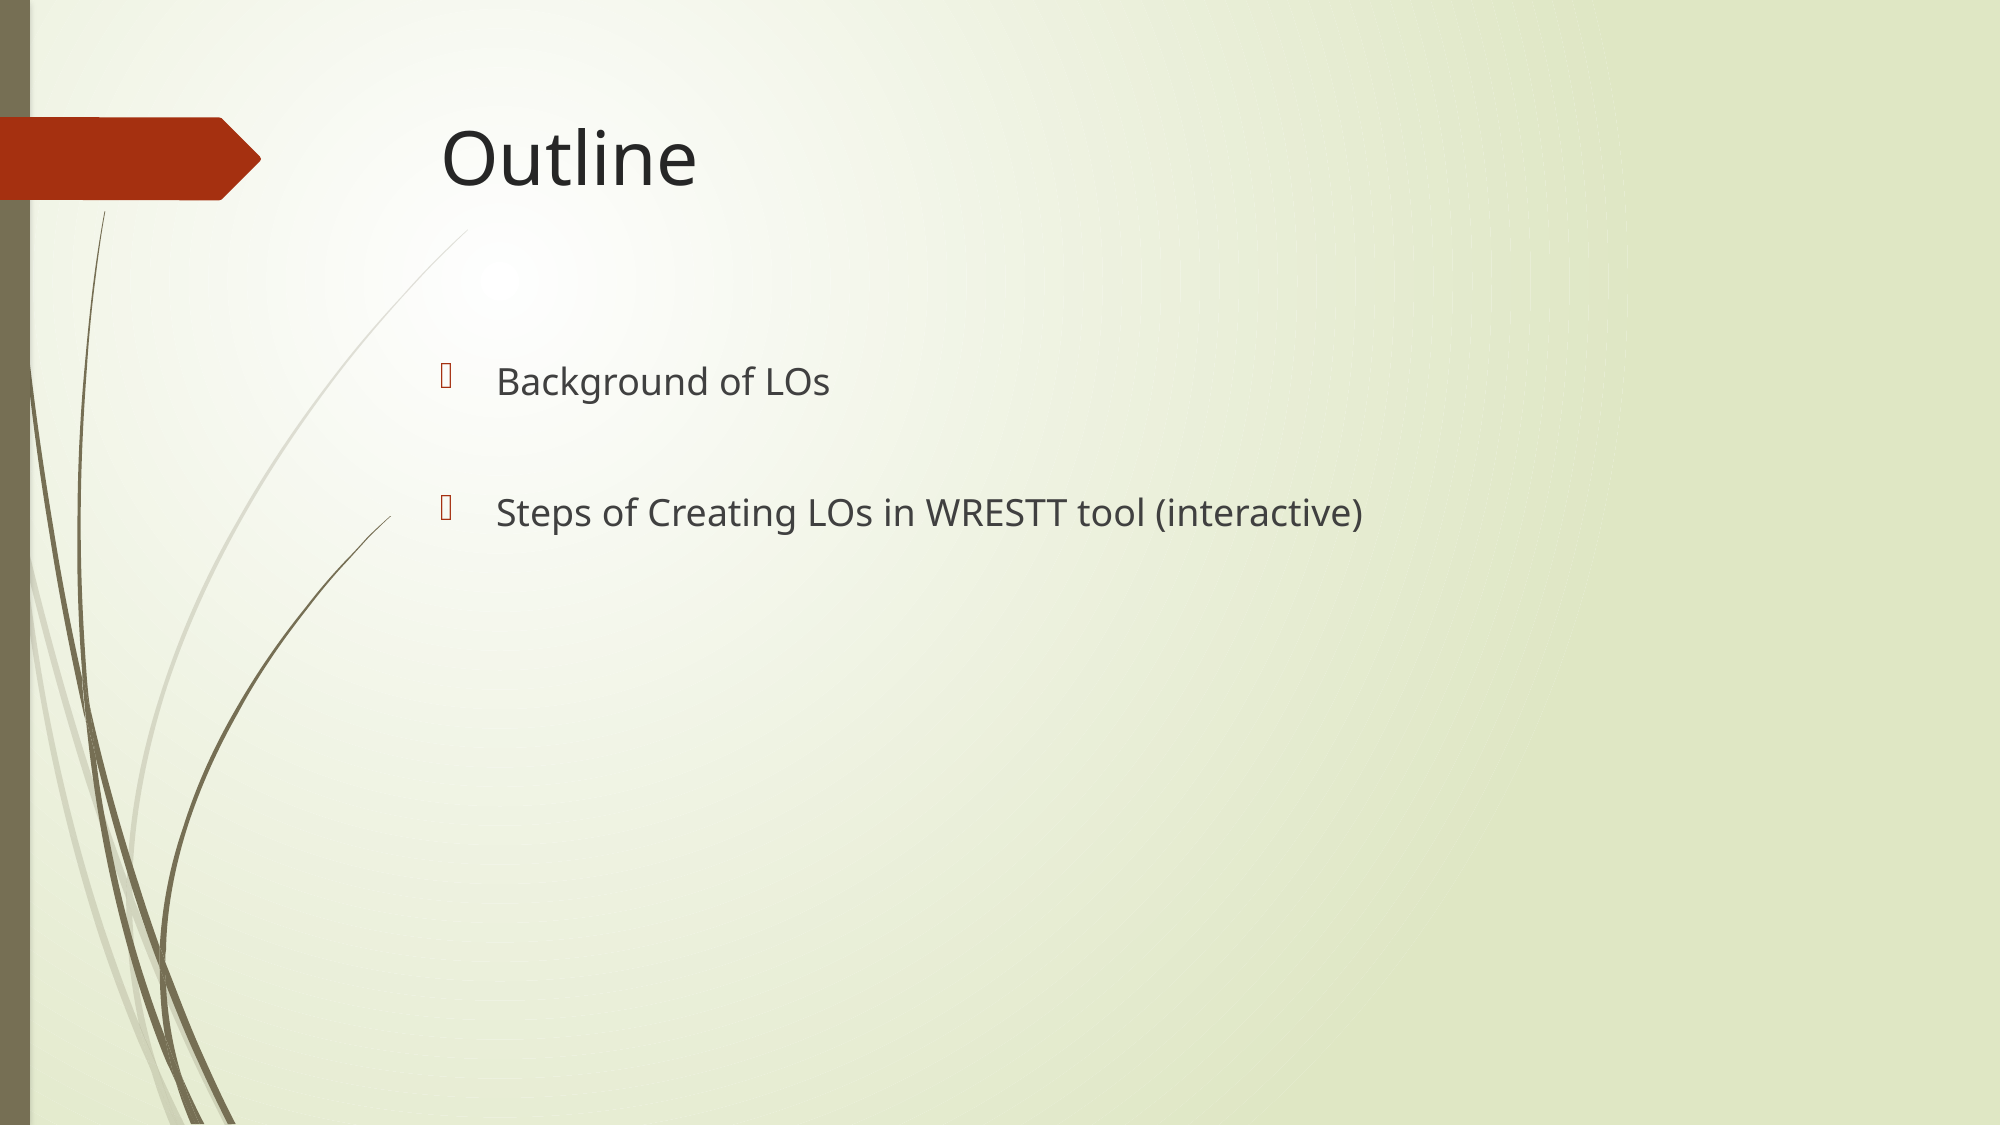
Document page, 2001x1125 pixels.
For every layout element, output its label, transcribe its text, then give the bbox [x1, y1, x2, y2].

list Background of LOs Steps of Creating LOs in WRESTT tool (interactive) [424, 350, 1888, 970]
title Outline [425, 102, 1888, 313]
